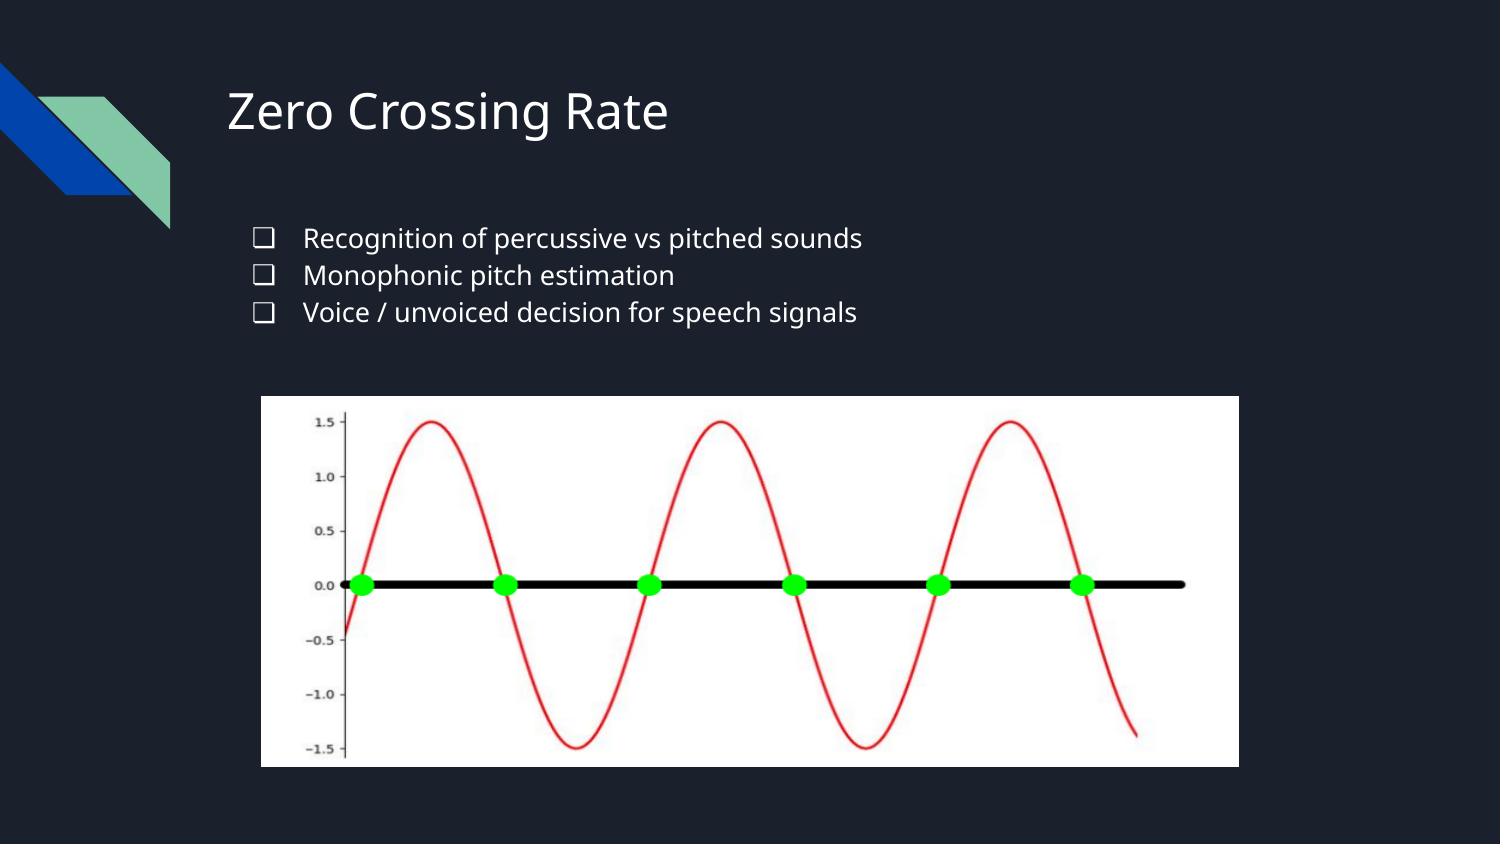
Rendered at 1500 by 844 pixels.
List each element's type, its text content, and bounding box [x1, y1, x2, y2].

title Zero Crossing Rate [212, 64, 1368, 201]
list Recognition of percussive vs pitched sounds Monophonic pitch estimation Voice / unvoiced decision for speech signals [212, 201, 1368, 679]
picture [261, 396, 1239, 767]
